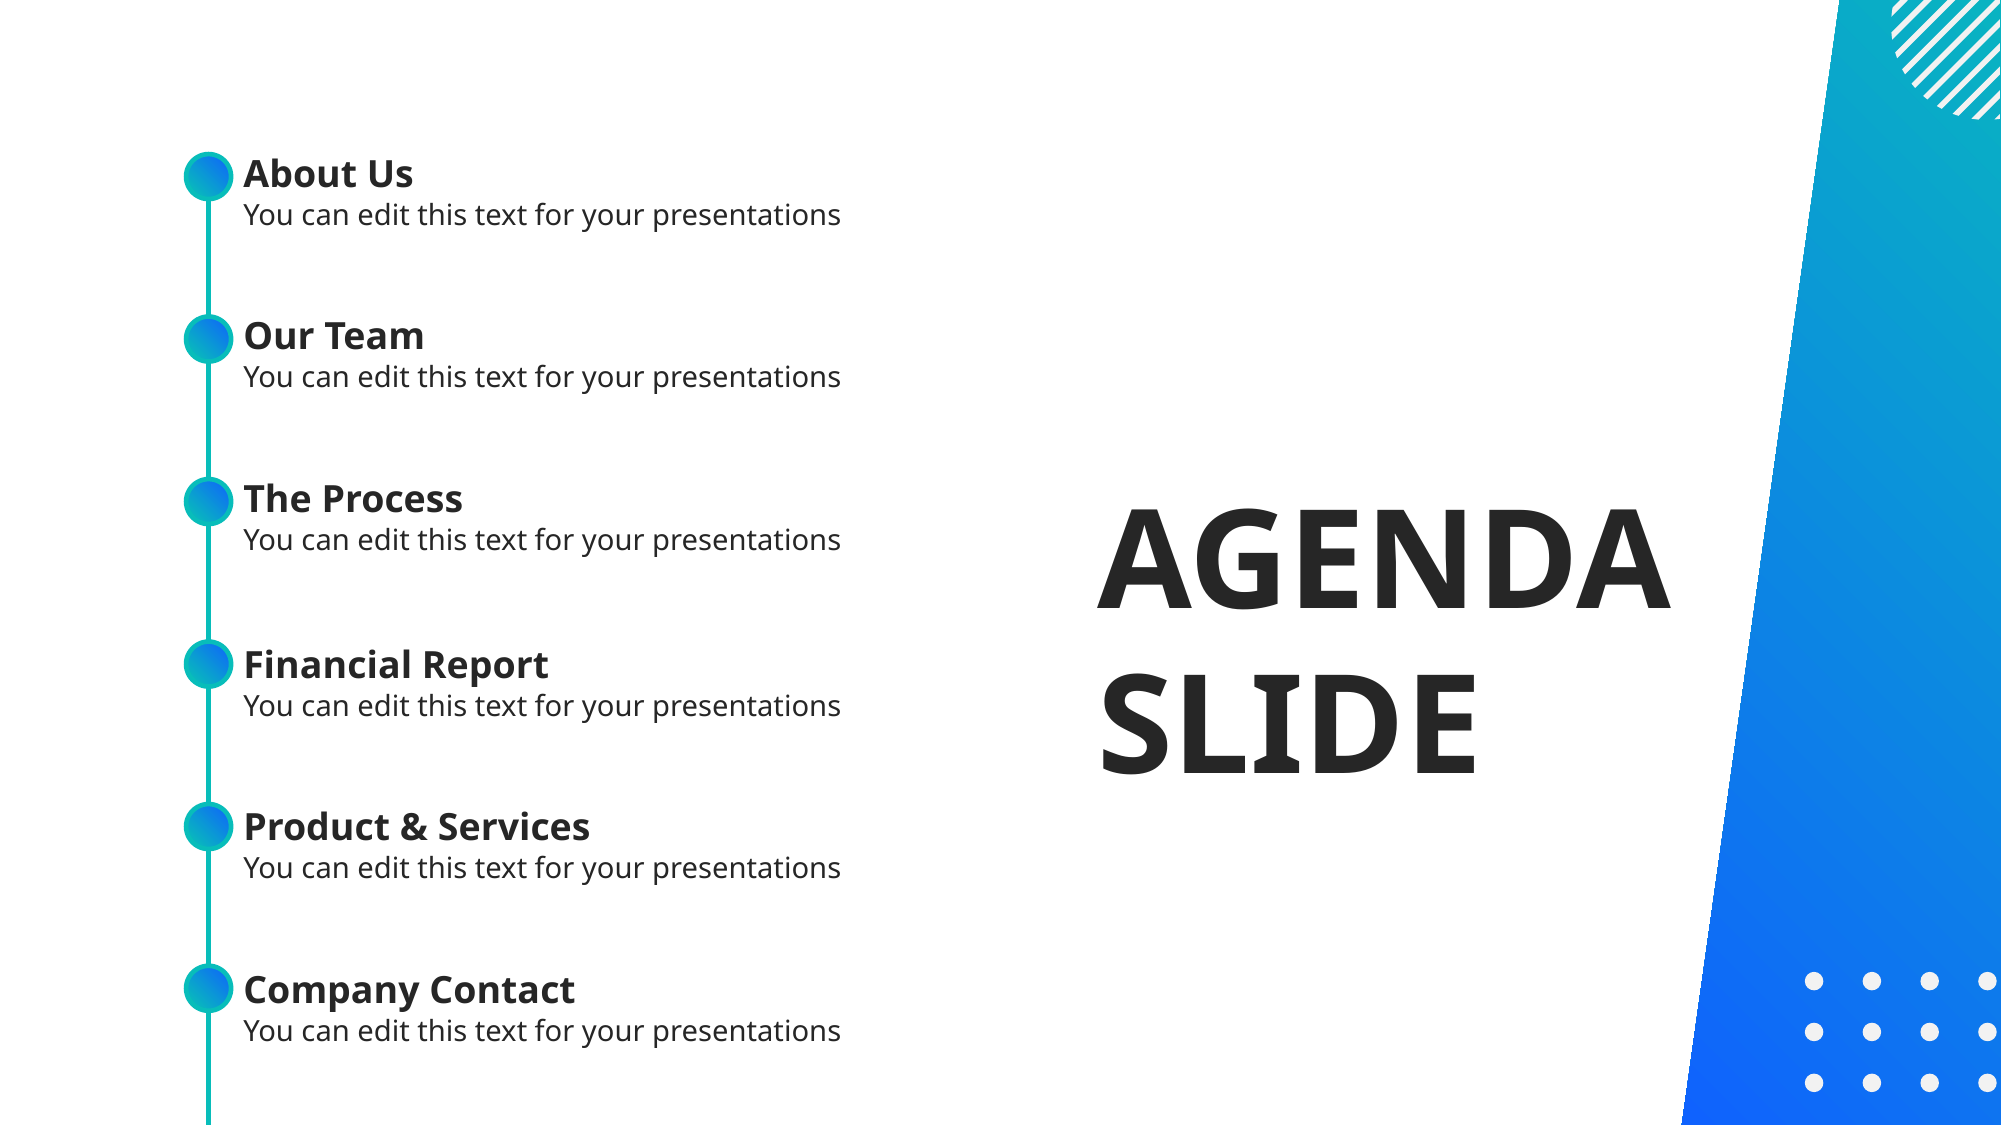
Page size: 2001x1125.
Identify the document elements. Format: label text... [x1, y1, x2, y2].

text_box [228, 772, 913, 887]
text_box [209, 640, 228, 688]
text_box [209, 315, 228, 363]
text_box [228, 935, 913, 1050]
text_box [228, 444, 913, 559]
text_box [185, 964, 208, 1012]
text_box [228, 610, 913, 725]
text_box [185, 153, 228, 201]
text_box [209, 964, 228, 1012]
text_box [185, 478, 208, 526]
text_box AGENDA SLIDE [1082, 464, 1974, 809]
text_box [185, 315, 208, 363]
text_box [1804, 971, 2000, 1093]
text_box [228, 119, 913, 234]
text_box [185, 640, 208, 688]
text_box [209, 803, 228, 851]
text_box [1891, 0, 2000, 120]
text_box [228, 281, 913, 397]
text_box [209, 478, 228, 526]
text_box [185, 803, 208, 851]
text_box [1680, 0, 2000, 1125]
